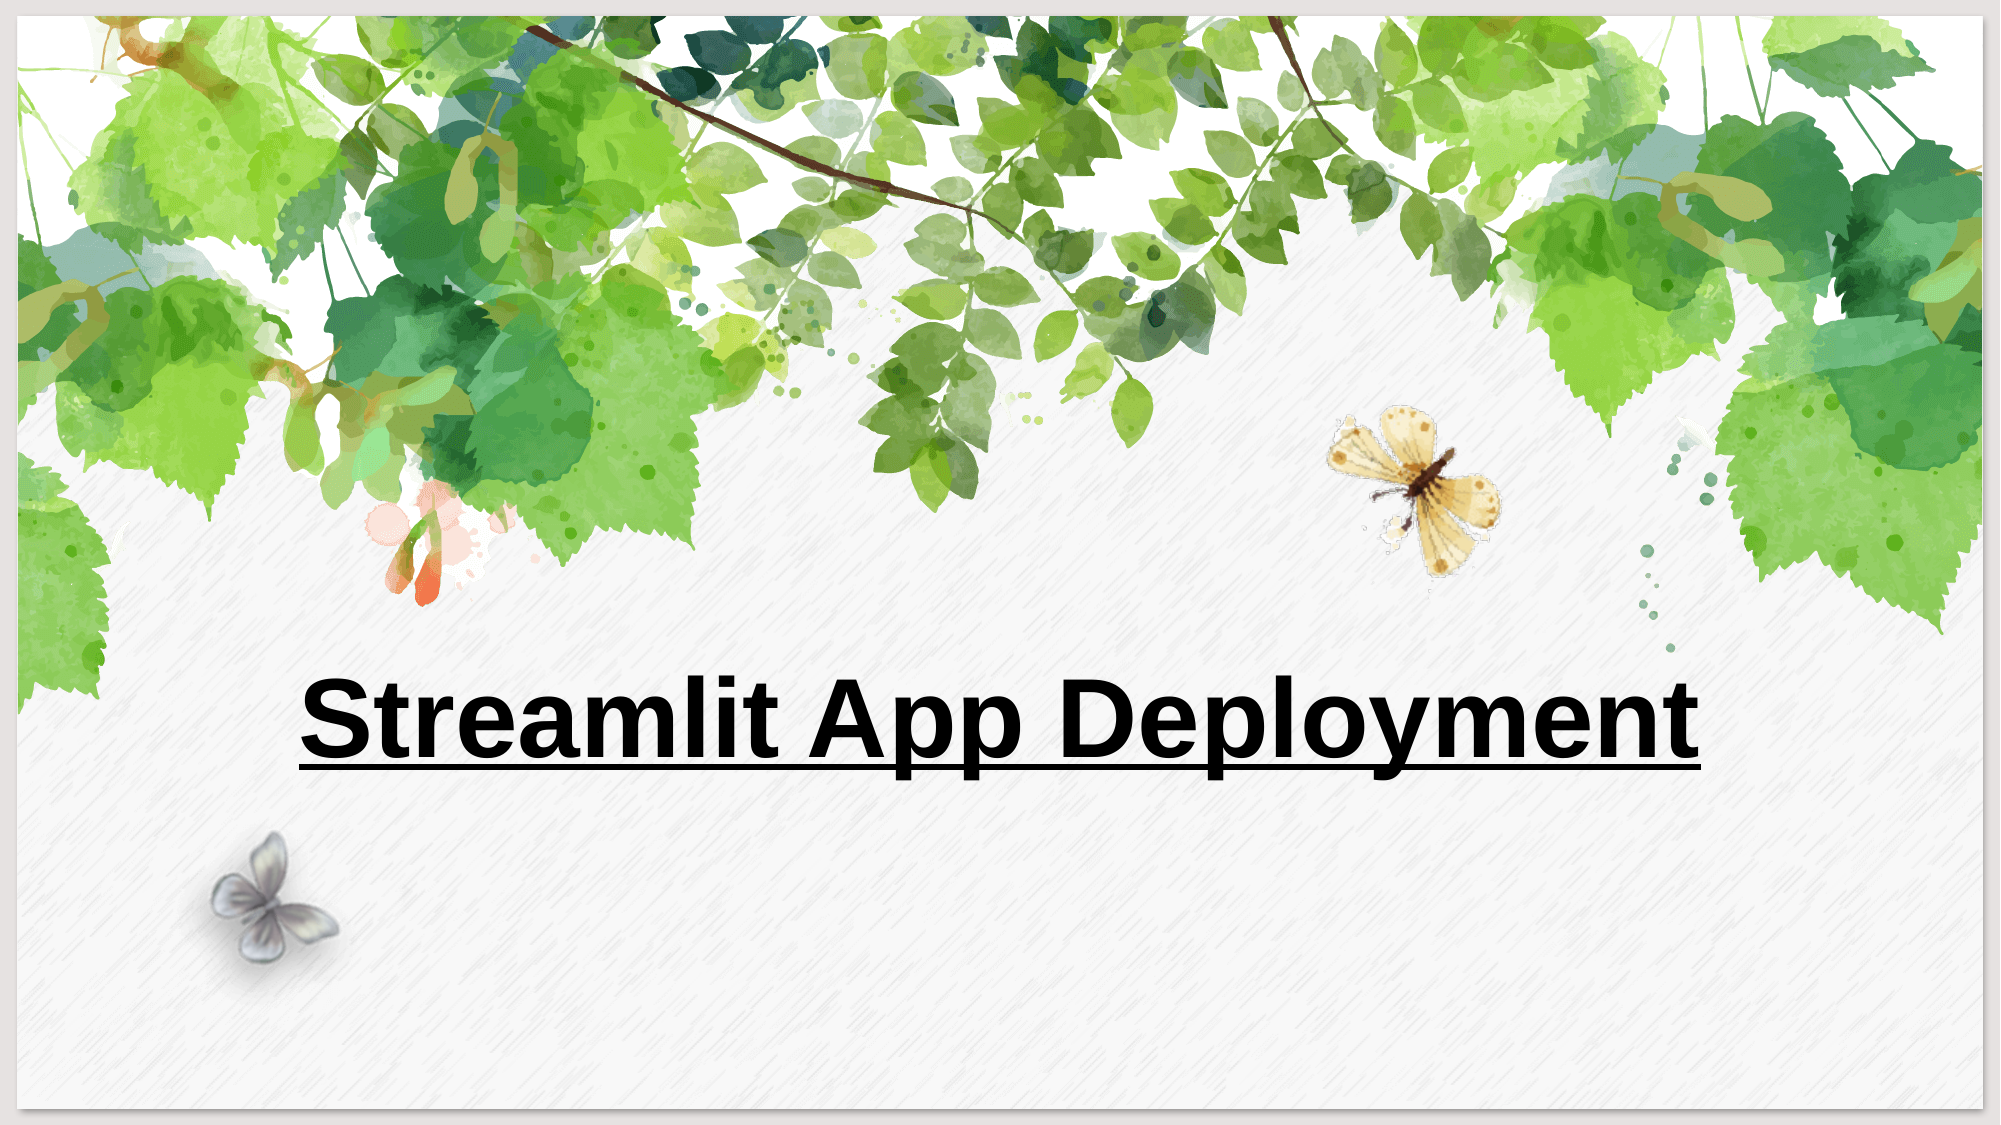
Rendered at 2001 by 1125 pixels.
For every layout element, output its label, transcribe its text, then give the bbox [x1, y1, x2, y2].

text_box Streamlit App Deployment [271, 637, 1729, 788]
picture [17, 16, 1983, 717]
picture [105, 764, 414, 1076]
